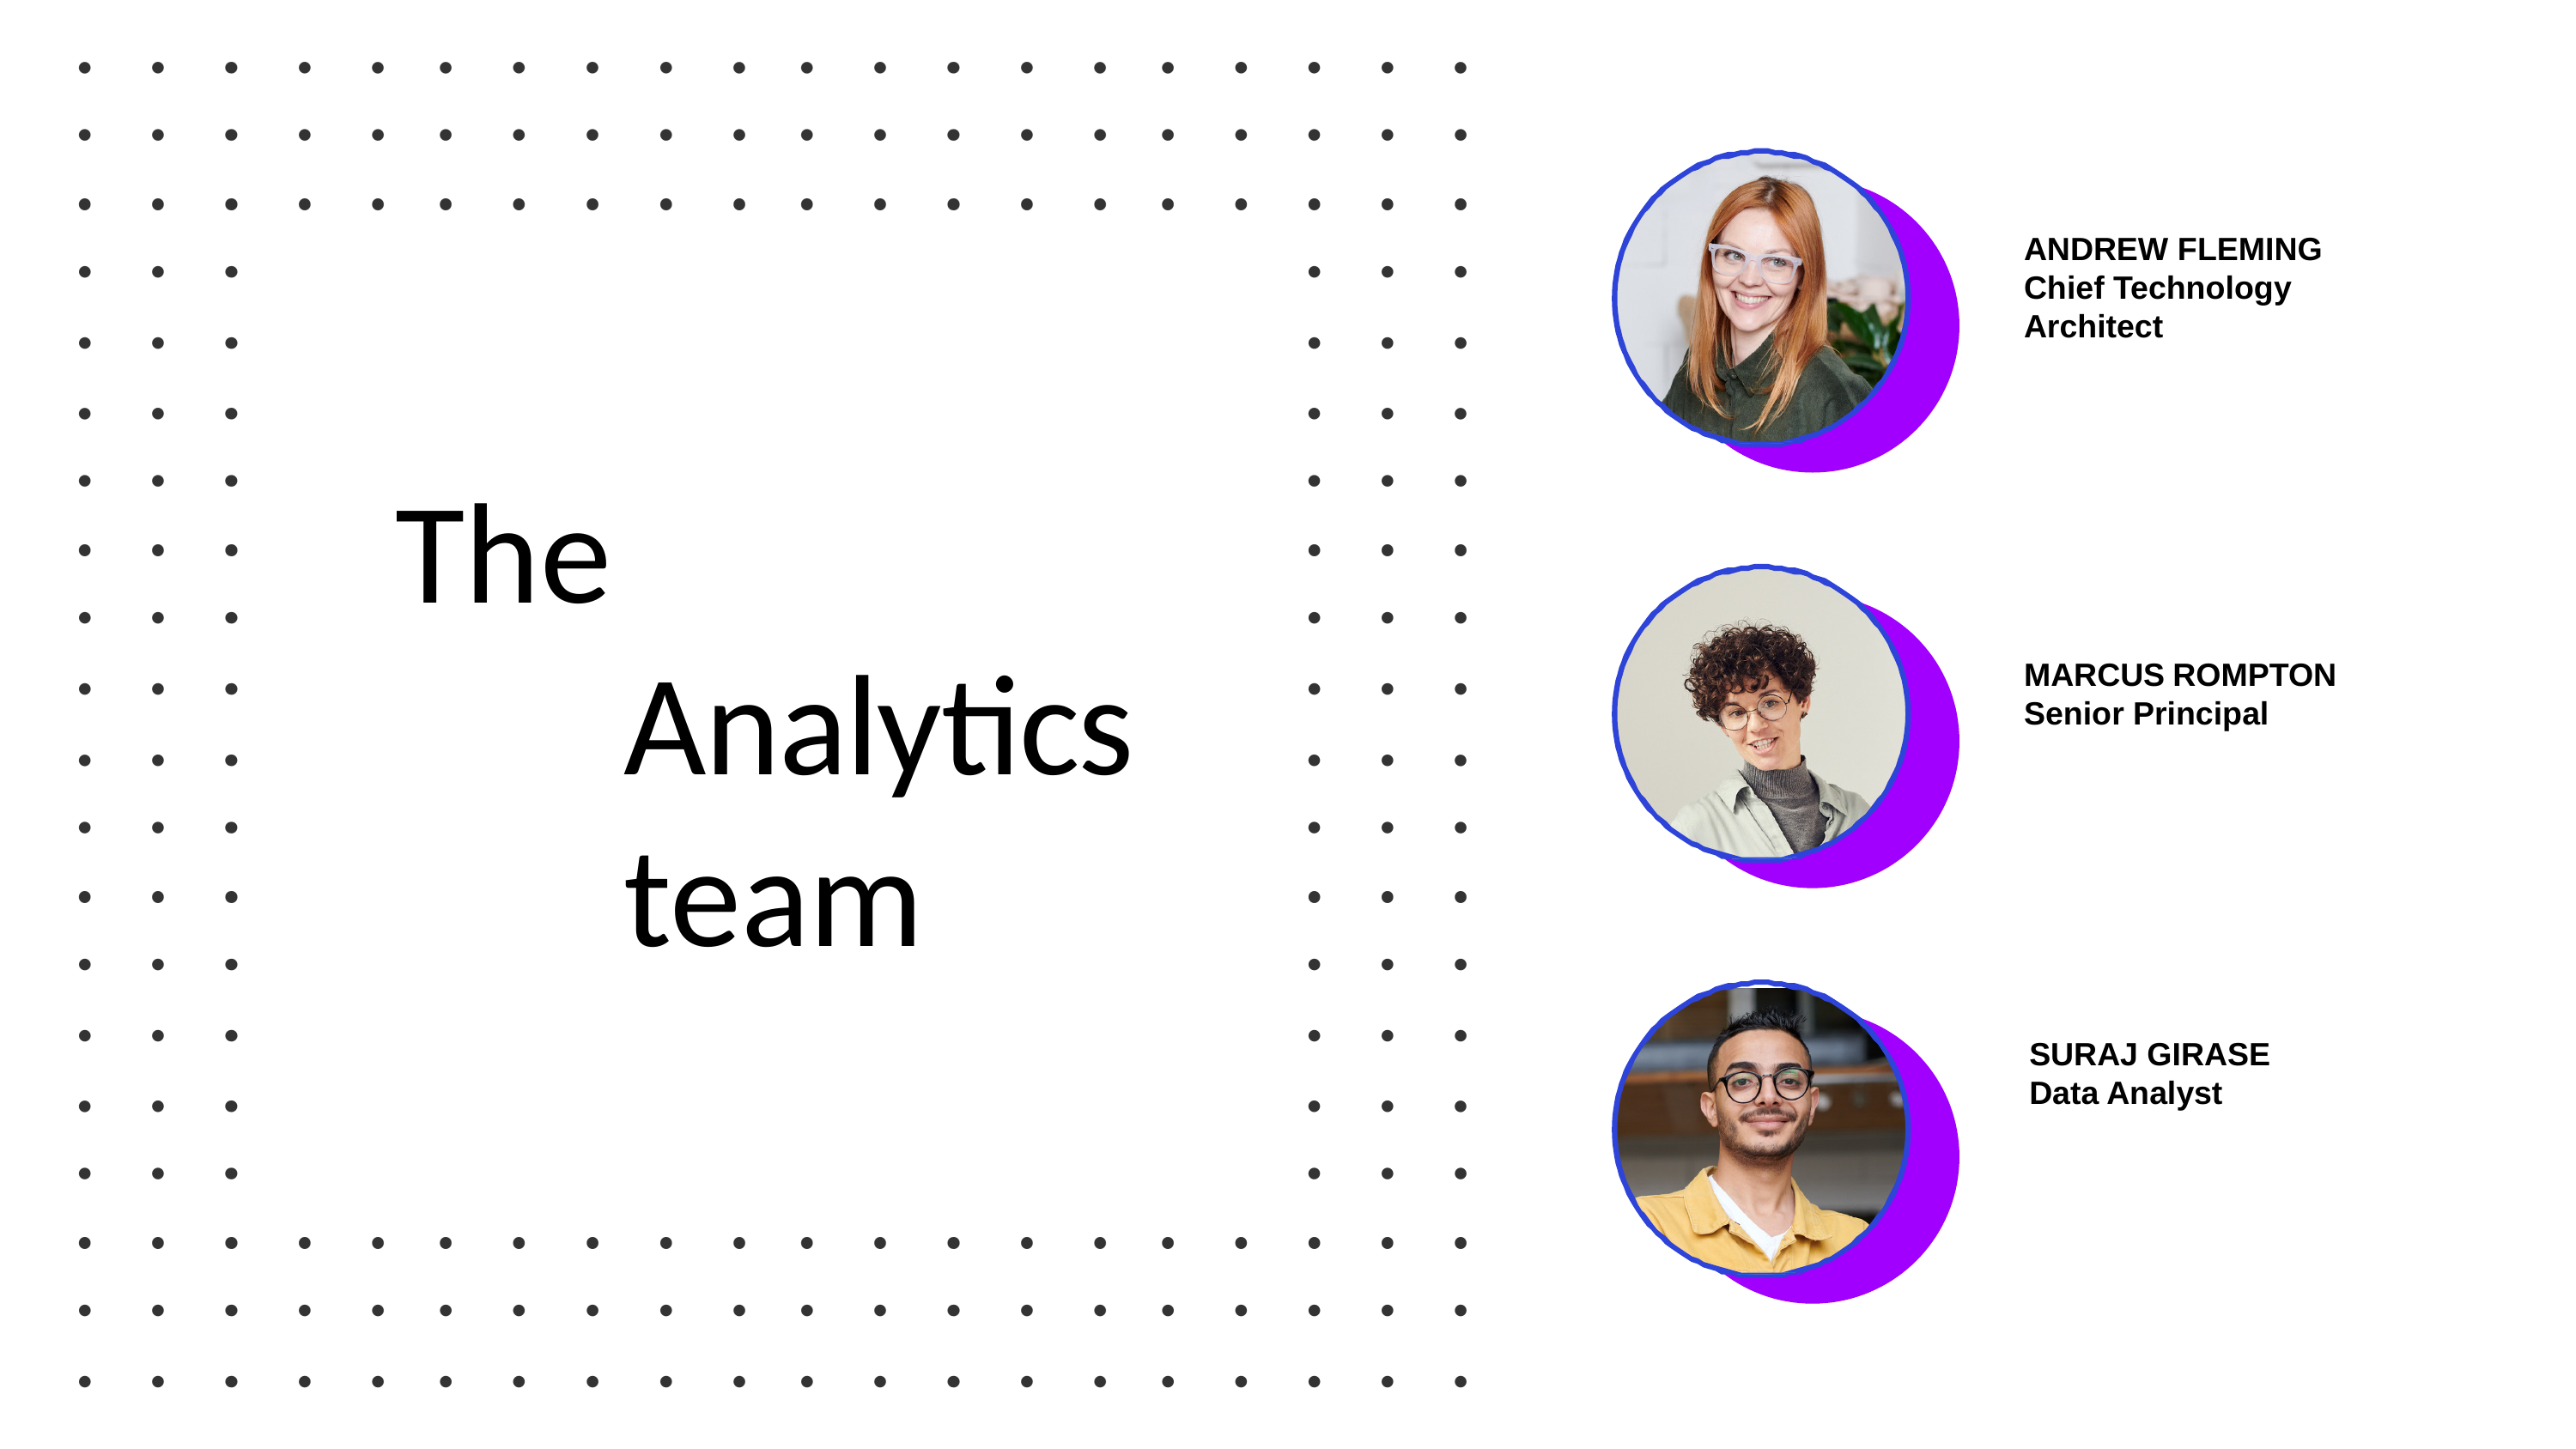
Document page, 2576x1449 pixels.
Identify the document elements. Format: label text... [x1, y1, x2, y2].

picture [70, 749, 296, 1046]
picture [70, 403, 296, 700]
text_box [1611, 979, 1960, 1304]
picture [70, 1095, 296, 1392]
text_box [1611, 148, 1960, 473]
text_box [296, 257, 1473, 1392]
text_box MARCUS ROMPTON Senior Principal [2011, 647, 2451, 738]
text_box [1611, 563, 1960, 888]
text_box ANDREW FLEMING Chief Technology Architect [2011, 221, 2451, 351]
picture [431, 57, 750, 257]
text_box SURAJ GIRASE Data Analyst [2016, 1027, 2457, 1117]
picture [70, 57, 390, 353]
picture [793, 57, 1111, 257]
picture [1153, 57, 1473, 257]
